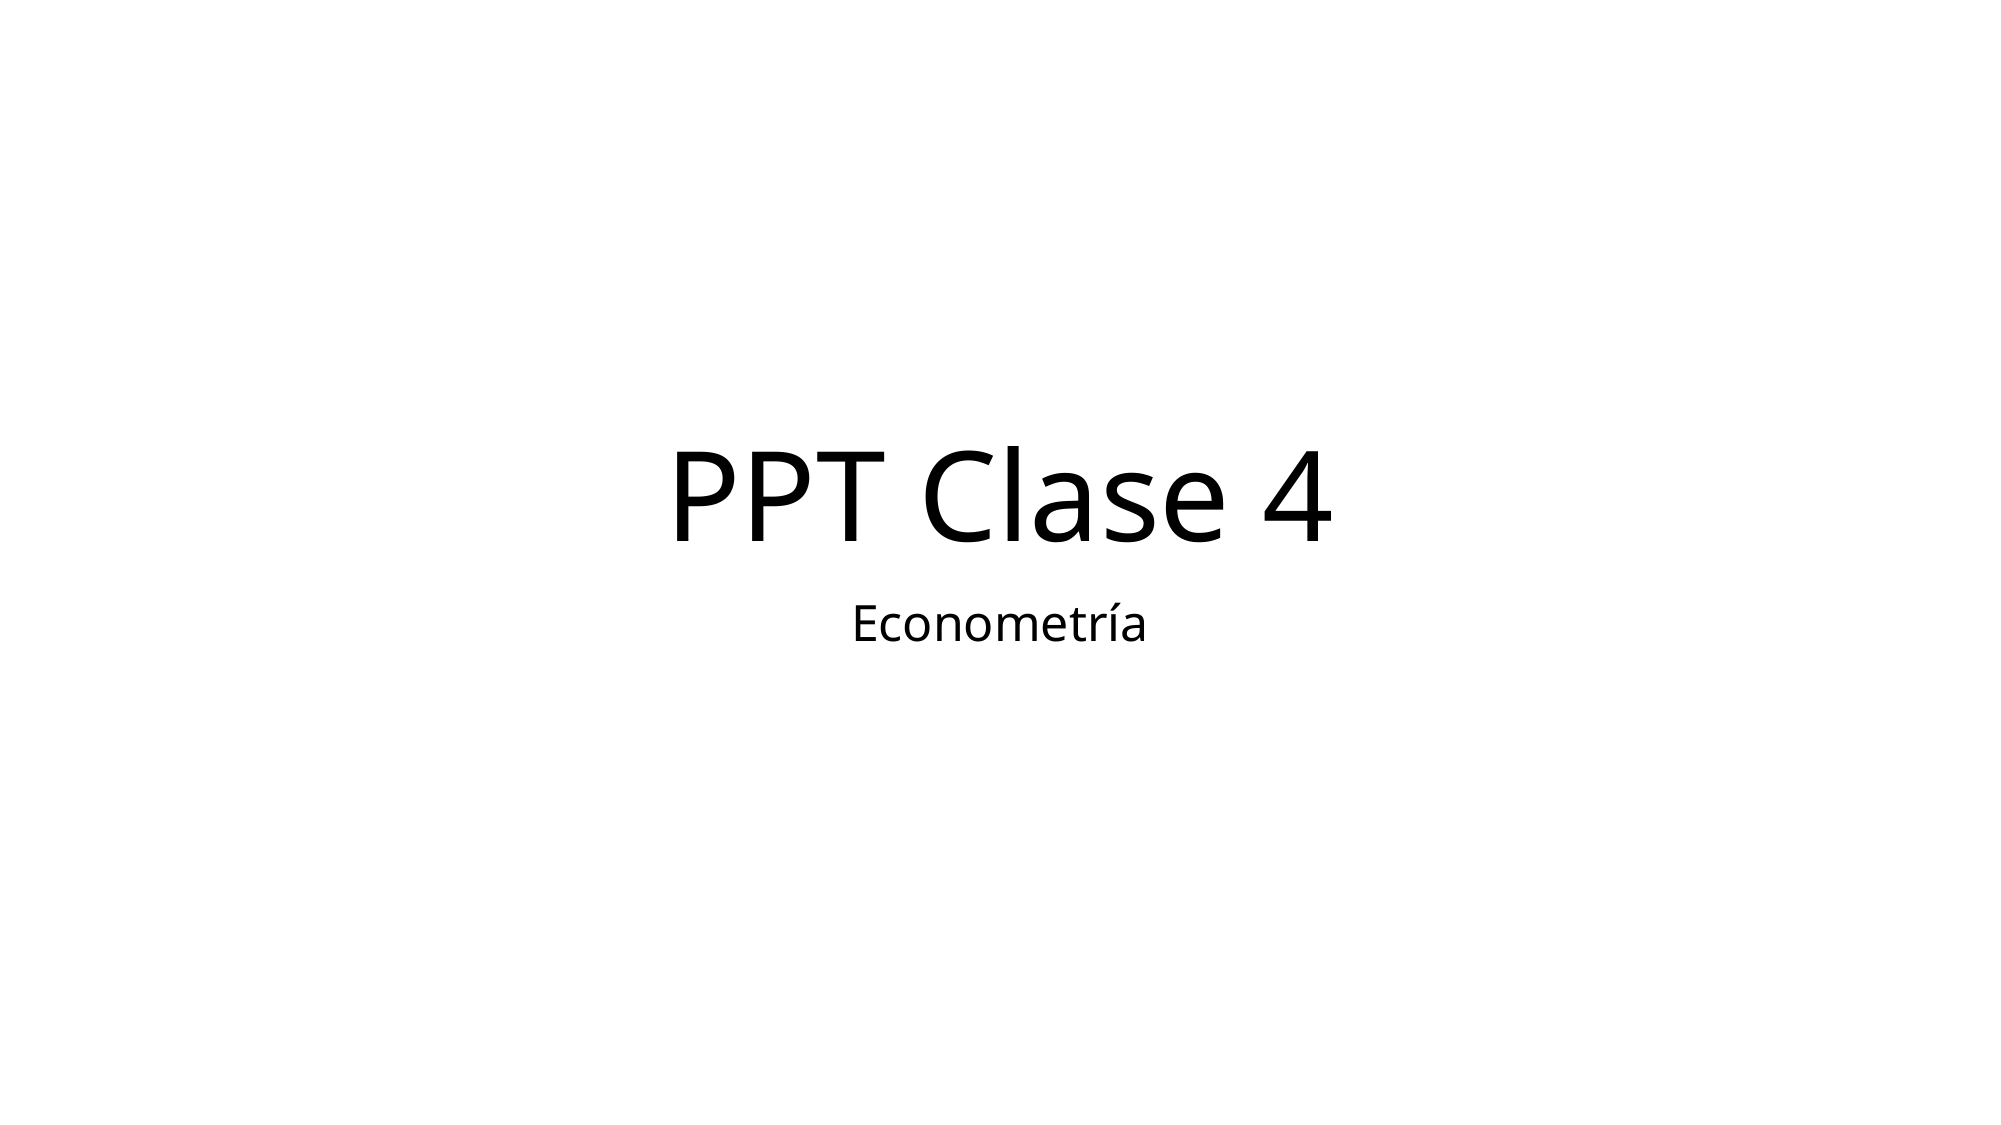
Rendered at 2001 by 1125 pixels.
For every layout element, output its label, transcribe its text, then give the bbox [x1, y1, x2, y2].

title PPT Clase 4 [249, 184, 1750, 576]
subtitle Econometría [249, 590, 1750, 863]
